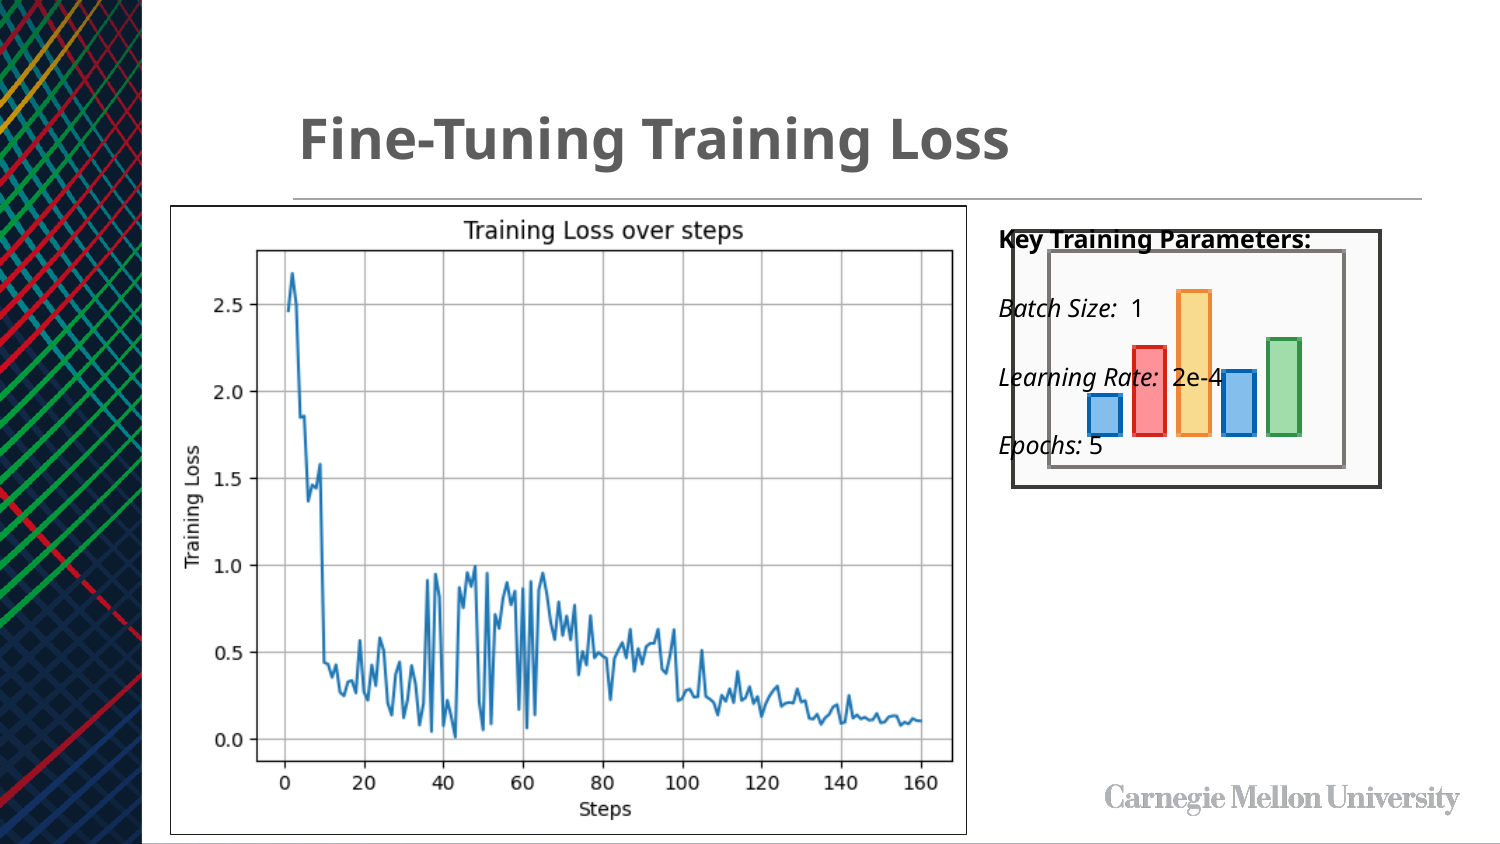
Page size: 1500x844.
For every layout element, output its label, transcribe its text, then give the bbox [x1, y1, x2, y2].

list Fine-Tuning Training Loss [293, 101, 1018, 181]
picture [0, 0, 141, 844]
text_box Key Training Parameters: Batch Size: 1 Learning Rate: 2e-4 Epochs: 5 [998, 218, 1396, 501]
picture [1105, 784, 1460, 816]
picture [170, 206, 1045, 834]
